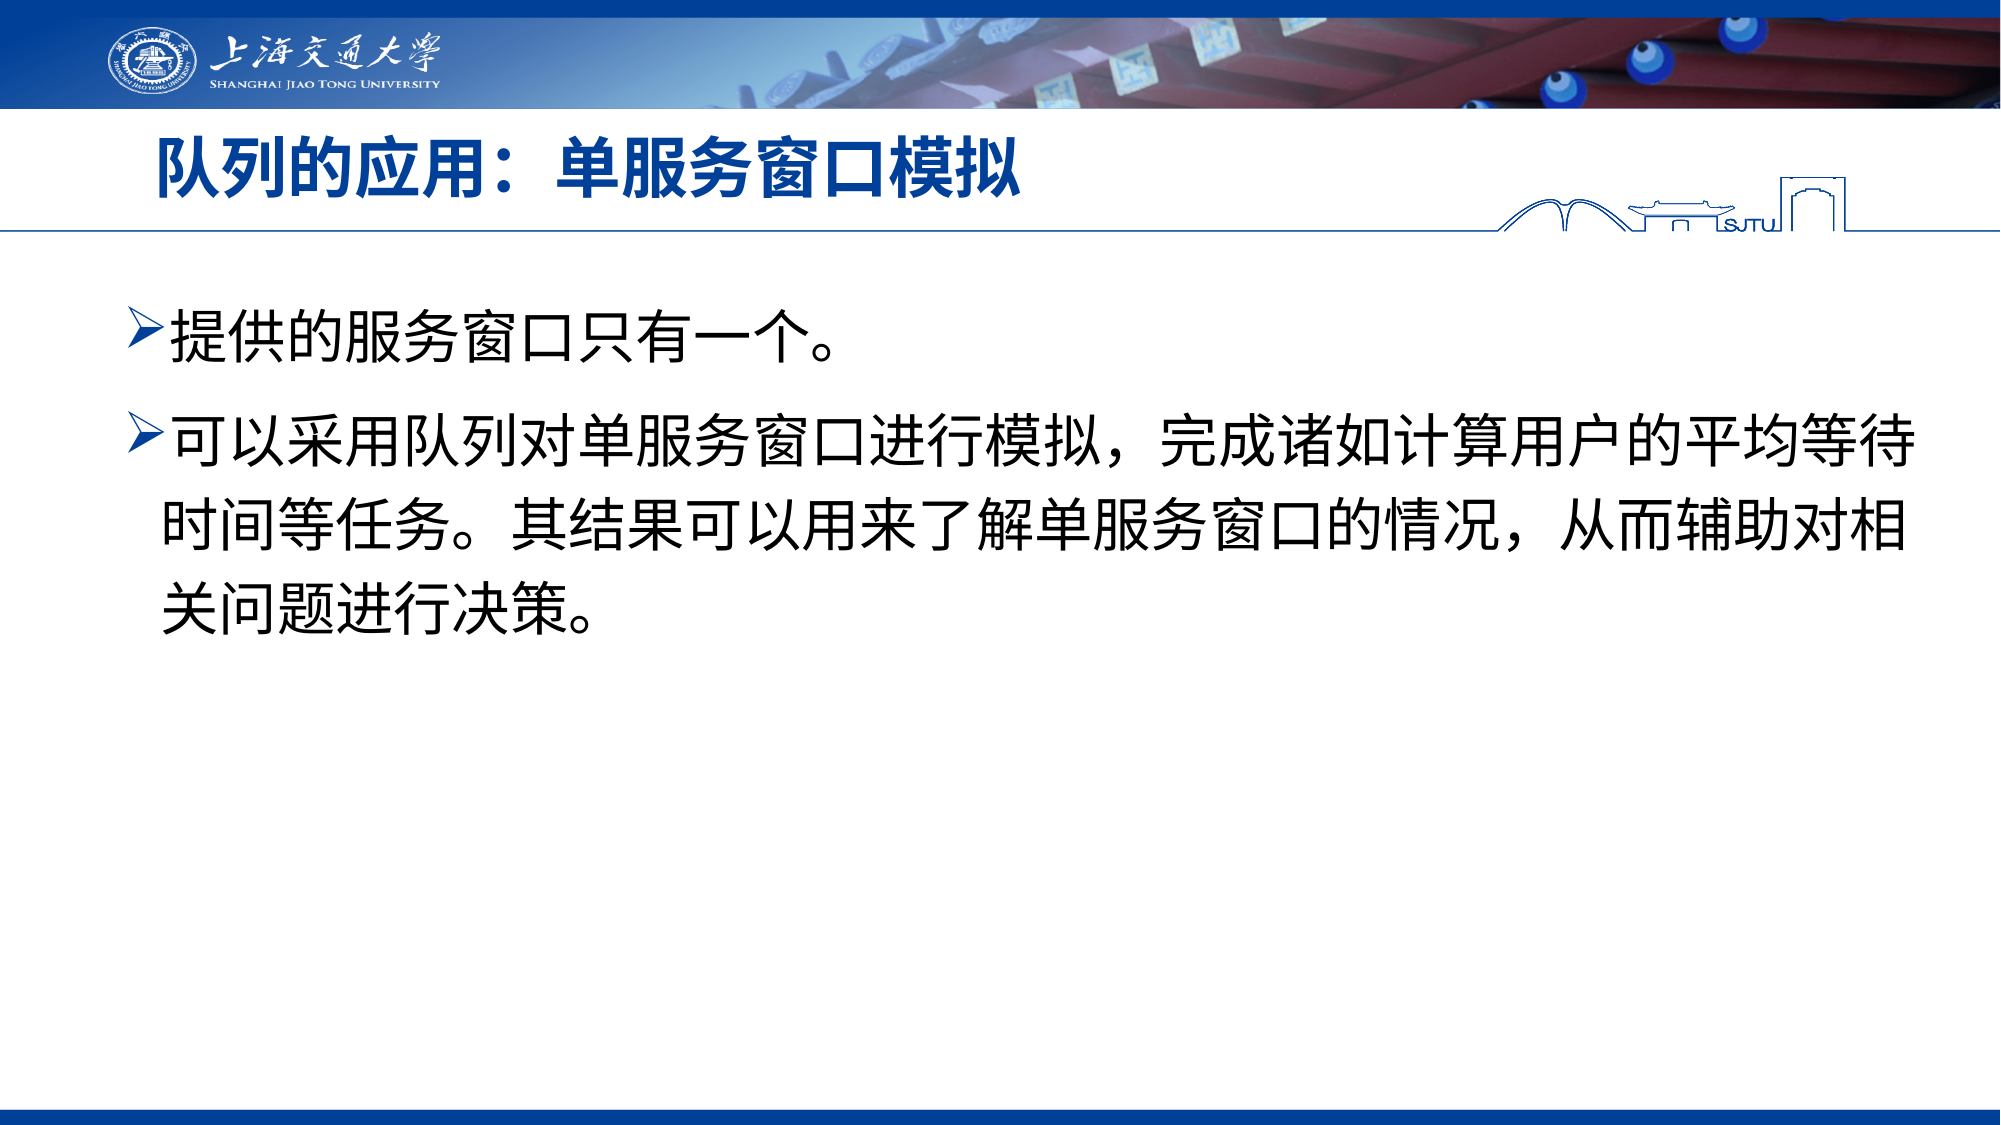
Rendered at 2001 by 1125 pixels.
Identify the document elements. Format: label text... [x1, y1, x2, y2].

picture [0, 0, 2001, 109]
list 提供的服务窗口只有一个。 可以采用队列对单服务窗口进行模拟，完成诸如计算用户的平均等待时间等任务。其结果可以用来了解单服务窗口的情况，从而辅助对相关问题进行决策。 [108, 278, 1940, 969]
title 队列的应用：单服务窗口模拟 [108, 123, 1940, 218]
